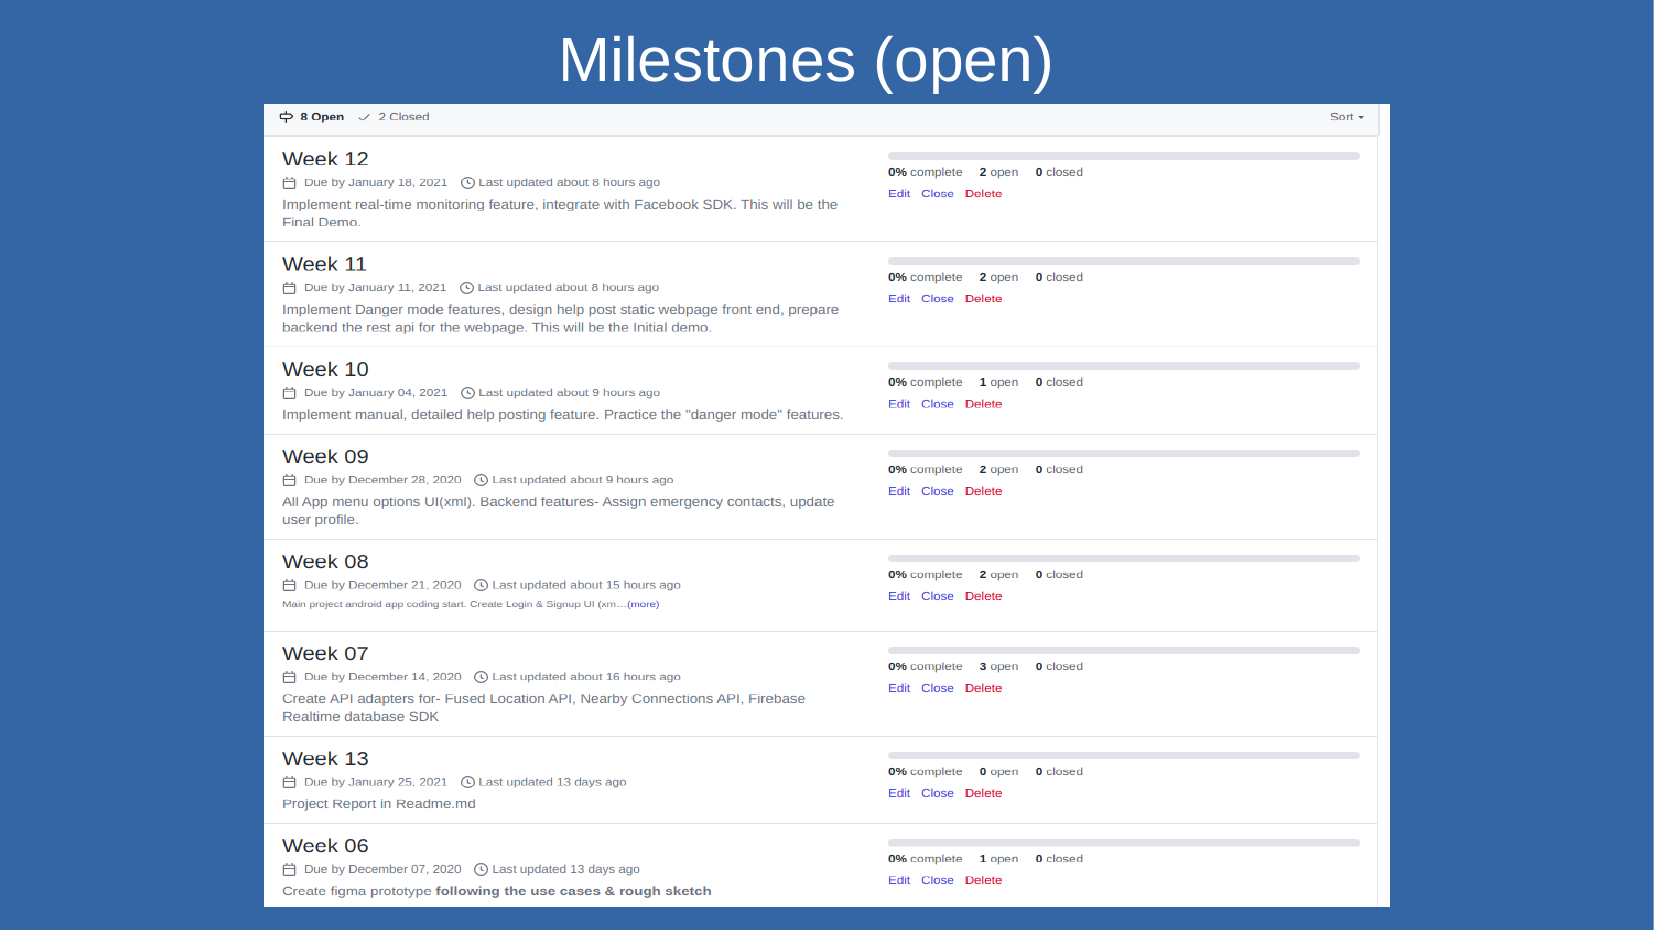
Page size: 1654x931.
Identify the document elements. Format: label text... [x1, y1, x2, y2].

text_box Milestones (open) [157, 0, 1455, 128]
picture [264, 104, 1390, 907]
